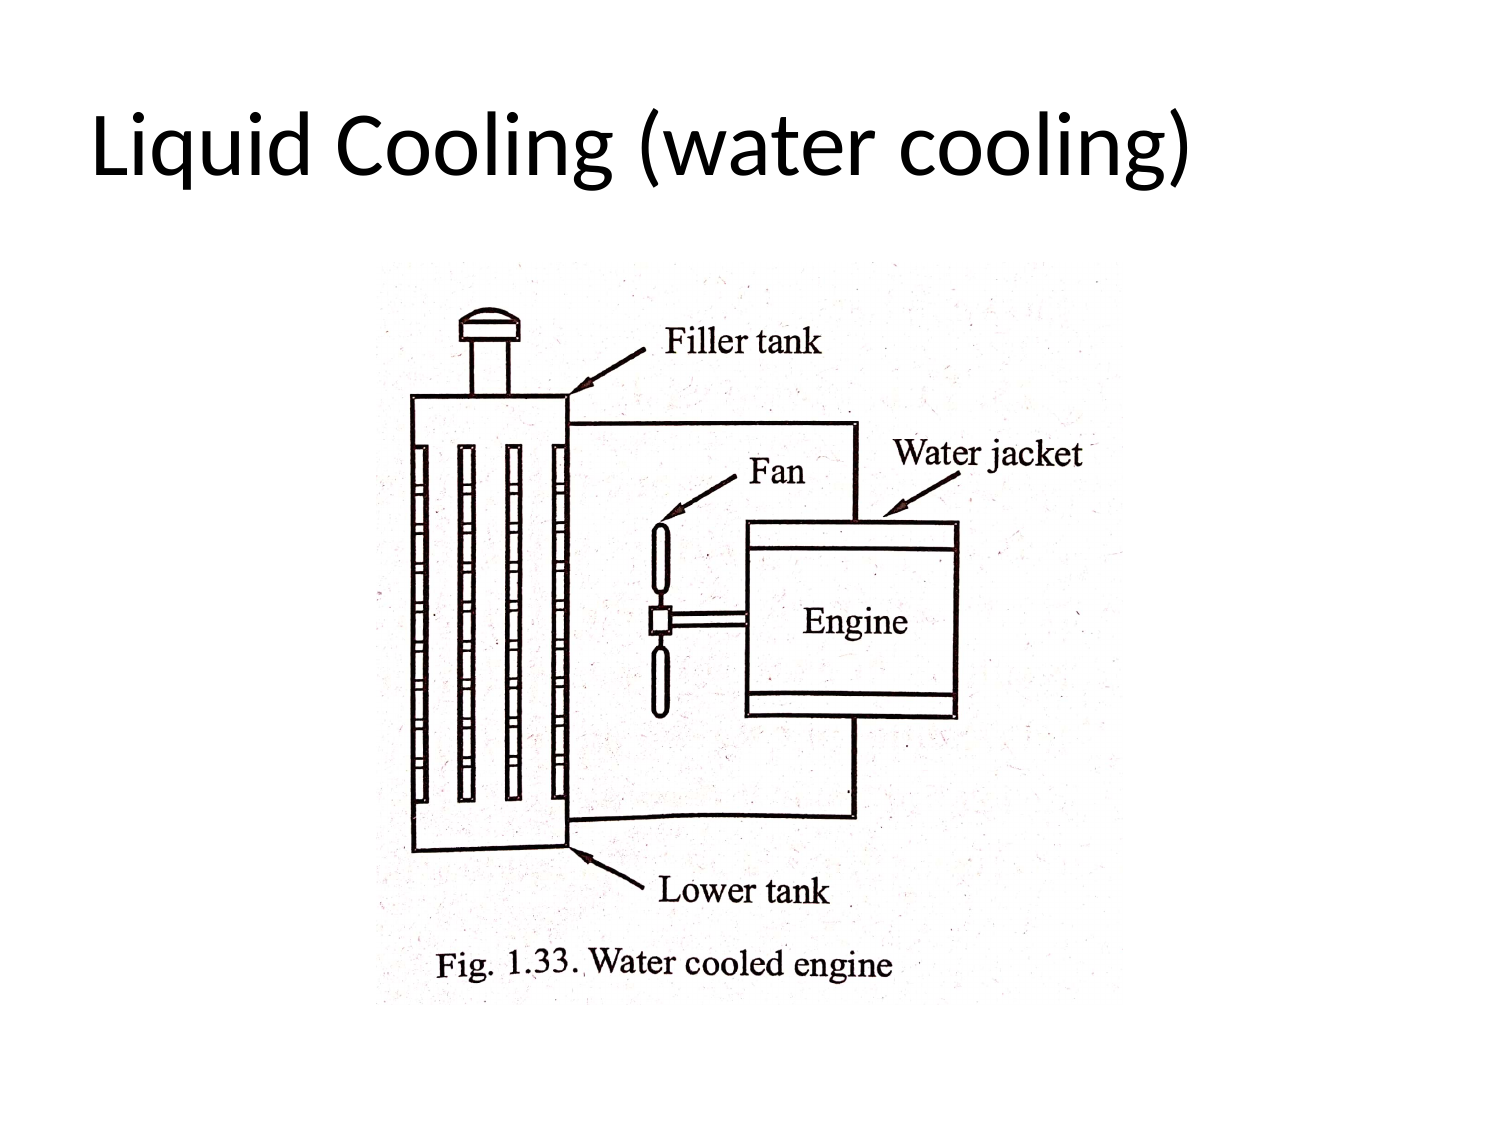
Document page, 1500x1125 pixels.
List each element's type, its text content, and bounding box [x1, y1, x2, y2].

title Liquid Cooling (water cooling) [75, 45, 1425, 233]
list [376, 262, 1124, 1006]
